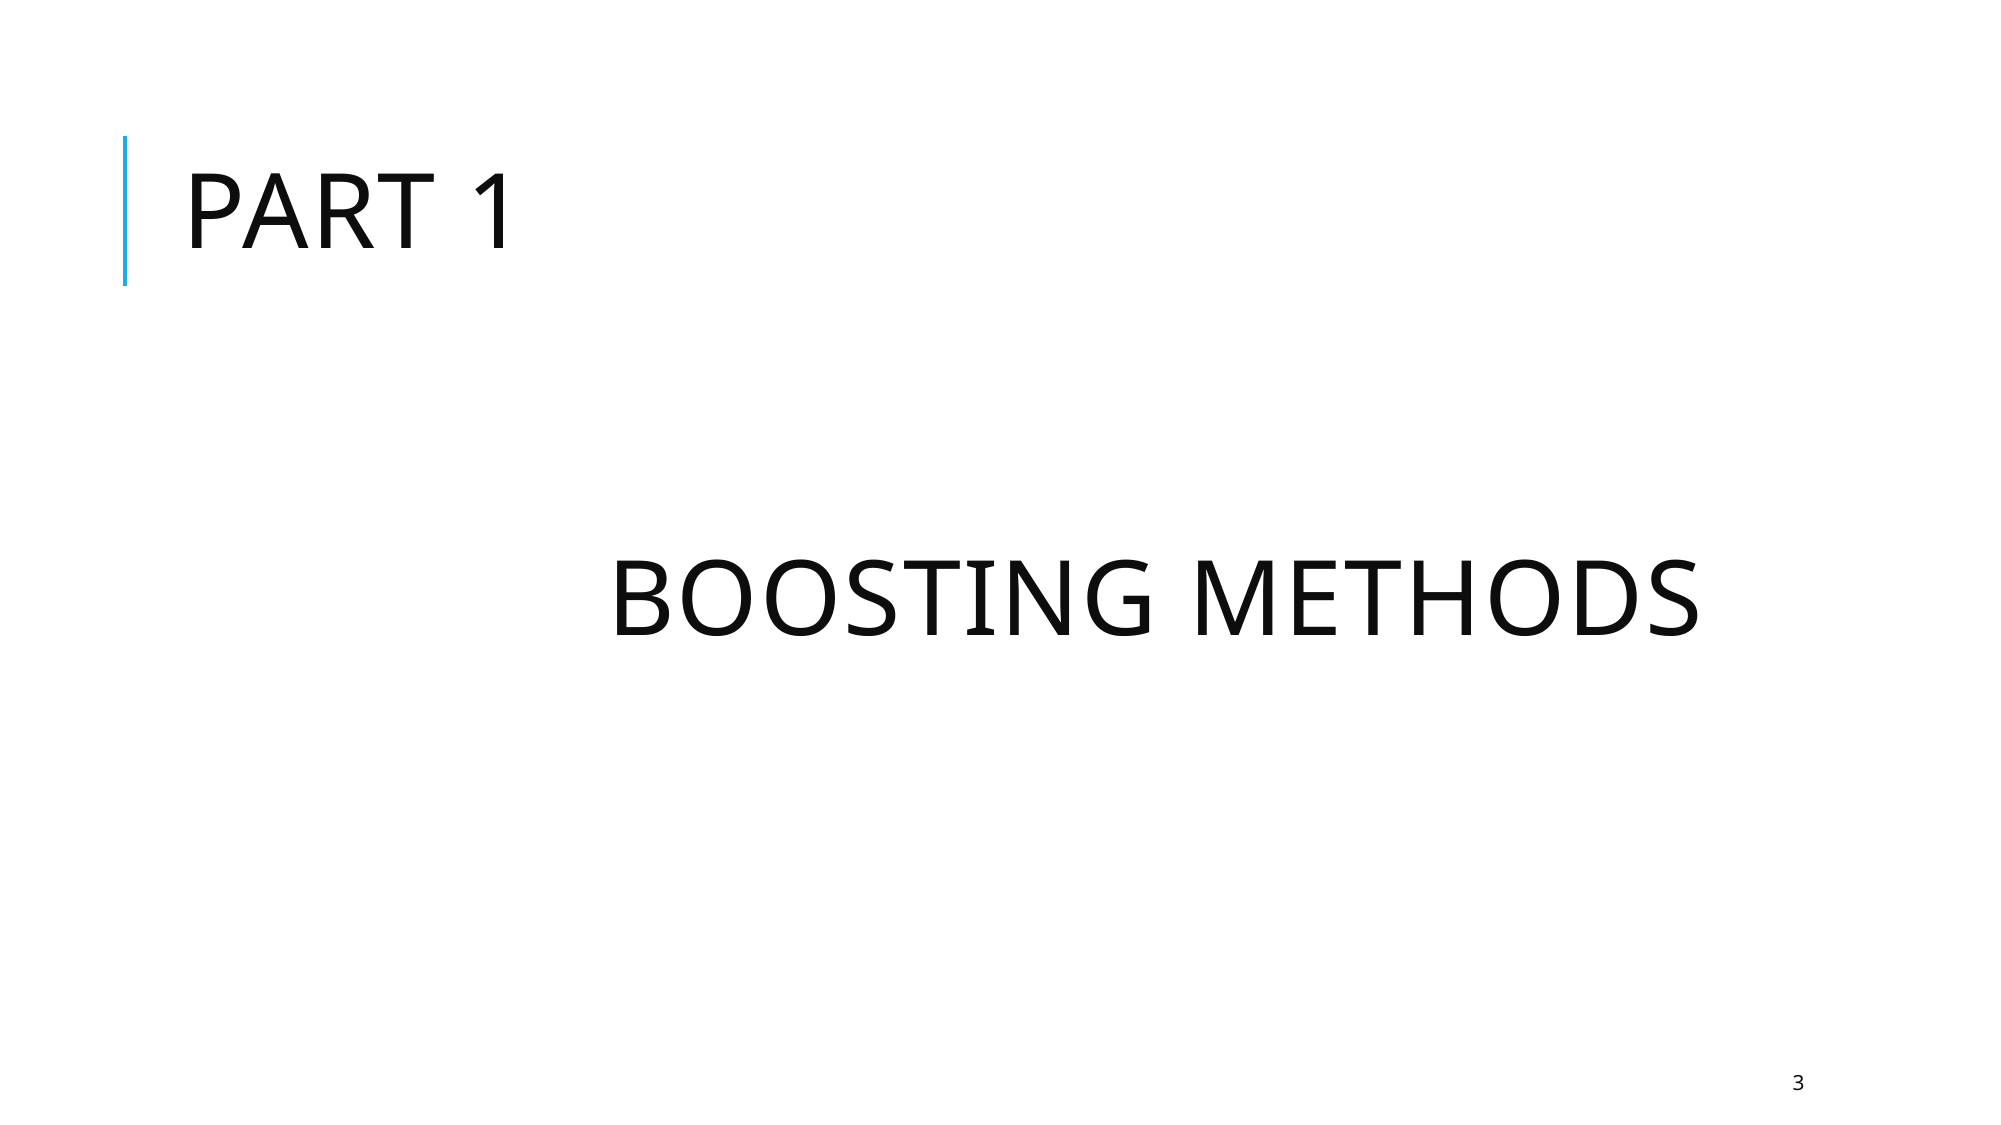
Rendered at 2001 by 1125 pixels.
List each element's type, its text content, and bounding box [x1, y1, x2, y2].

text_box Boosting methods [592, 482, 2000, 729]
title Part 1 [168, 96, 1763, 342]
slide_number 3 [1777, 1061, 1938, 1107]
